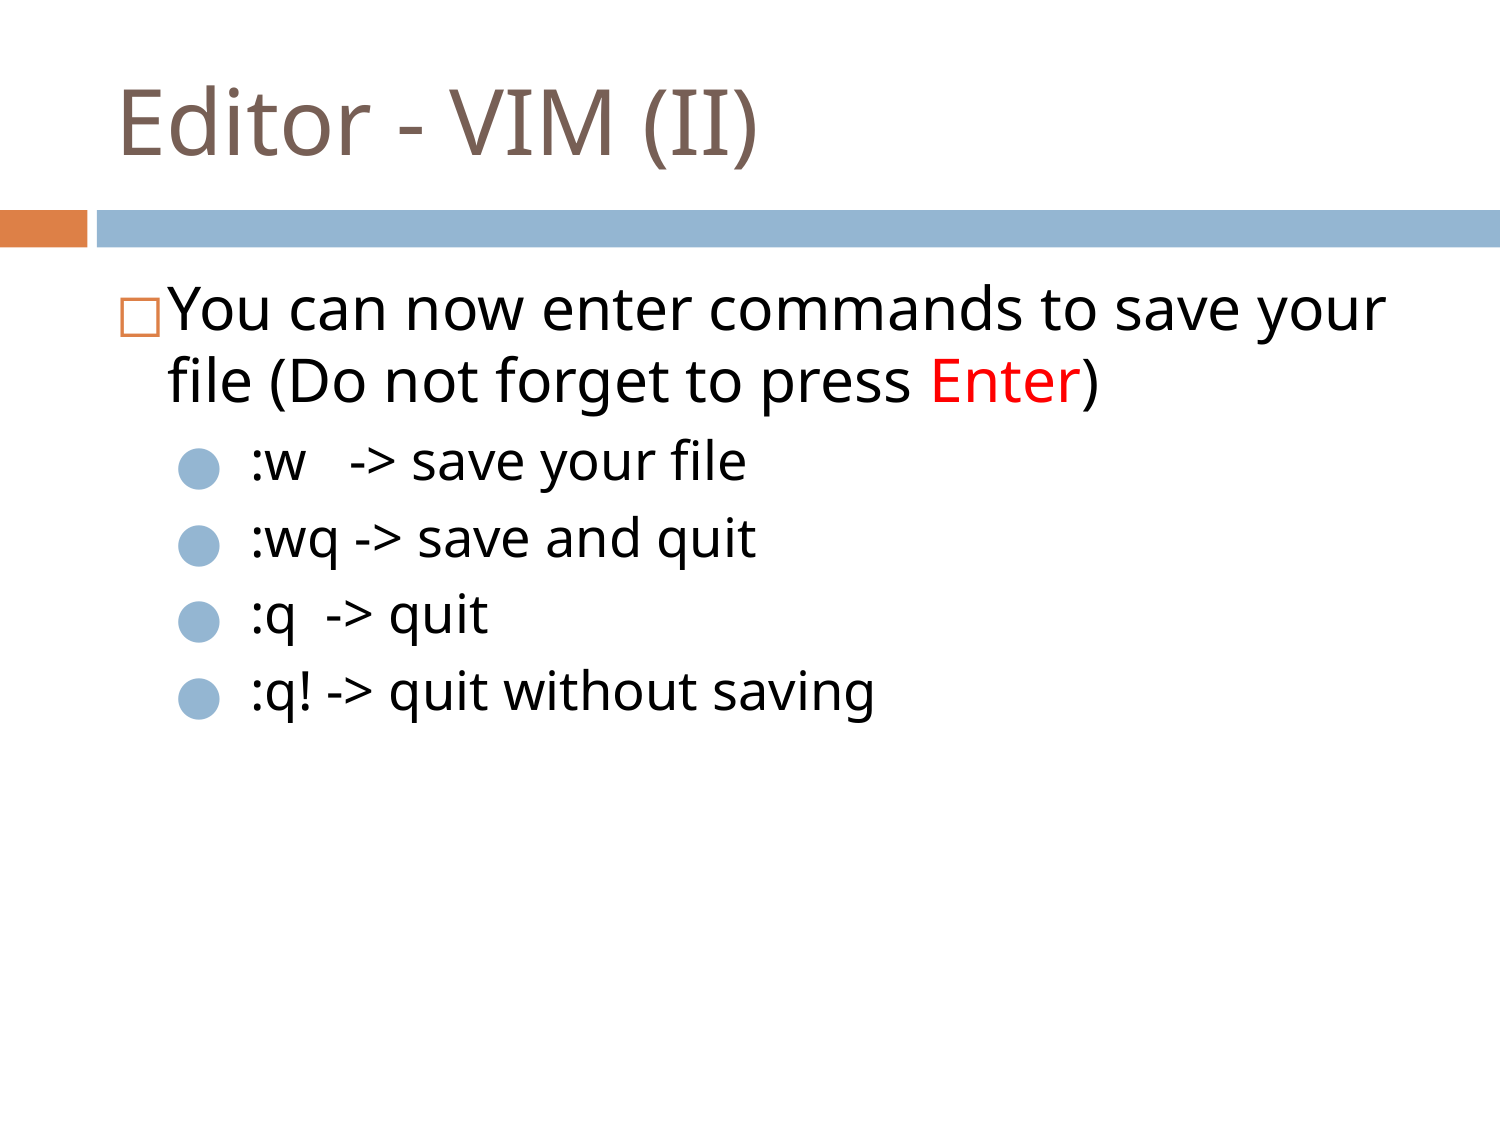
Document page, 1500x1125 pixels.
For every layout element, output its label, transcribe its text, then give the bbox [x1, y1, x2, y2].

list You can now enter commands to save your file (Do not forget to press Enter) :w -> save your file :wq -> save and quit :q -> quit :q! -> quit without saving [100, 262, 1471, 1106]
title Editor - VIM (II) [100, 37, 1438, 200]
